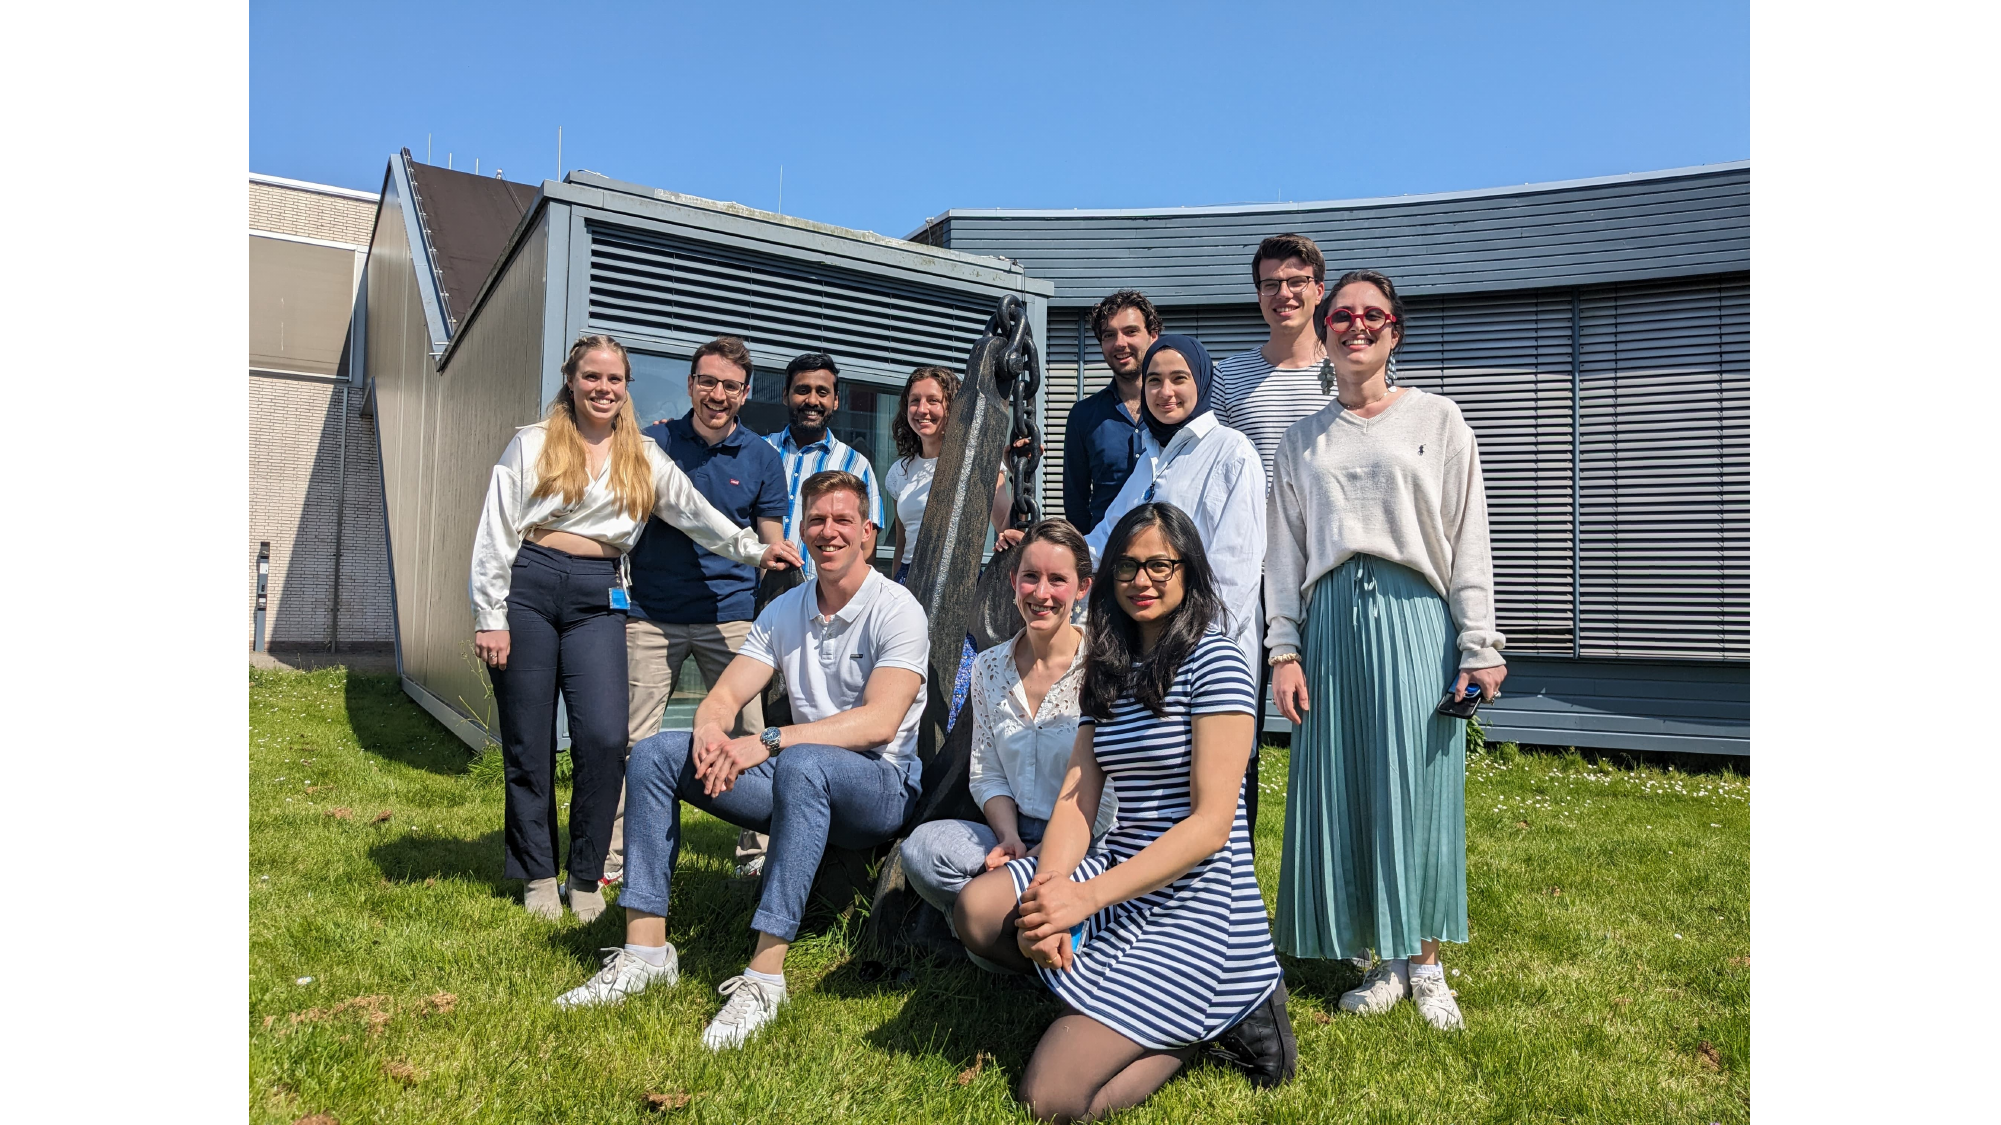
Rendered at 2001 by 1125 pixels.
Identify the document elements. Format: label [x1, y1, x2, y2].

picture [249, 0, 1751, 1125]
